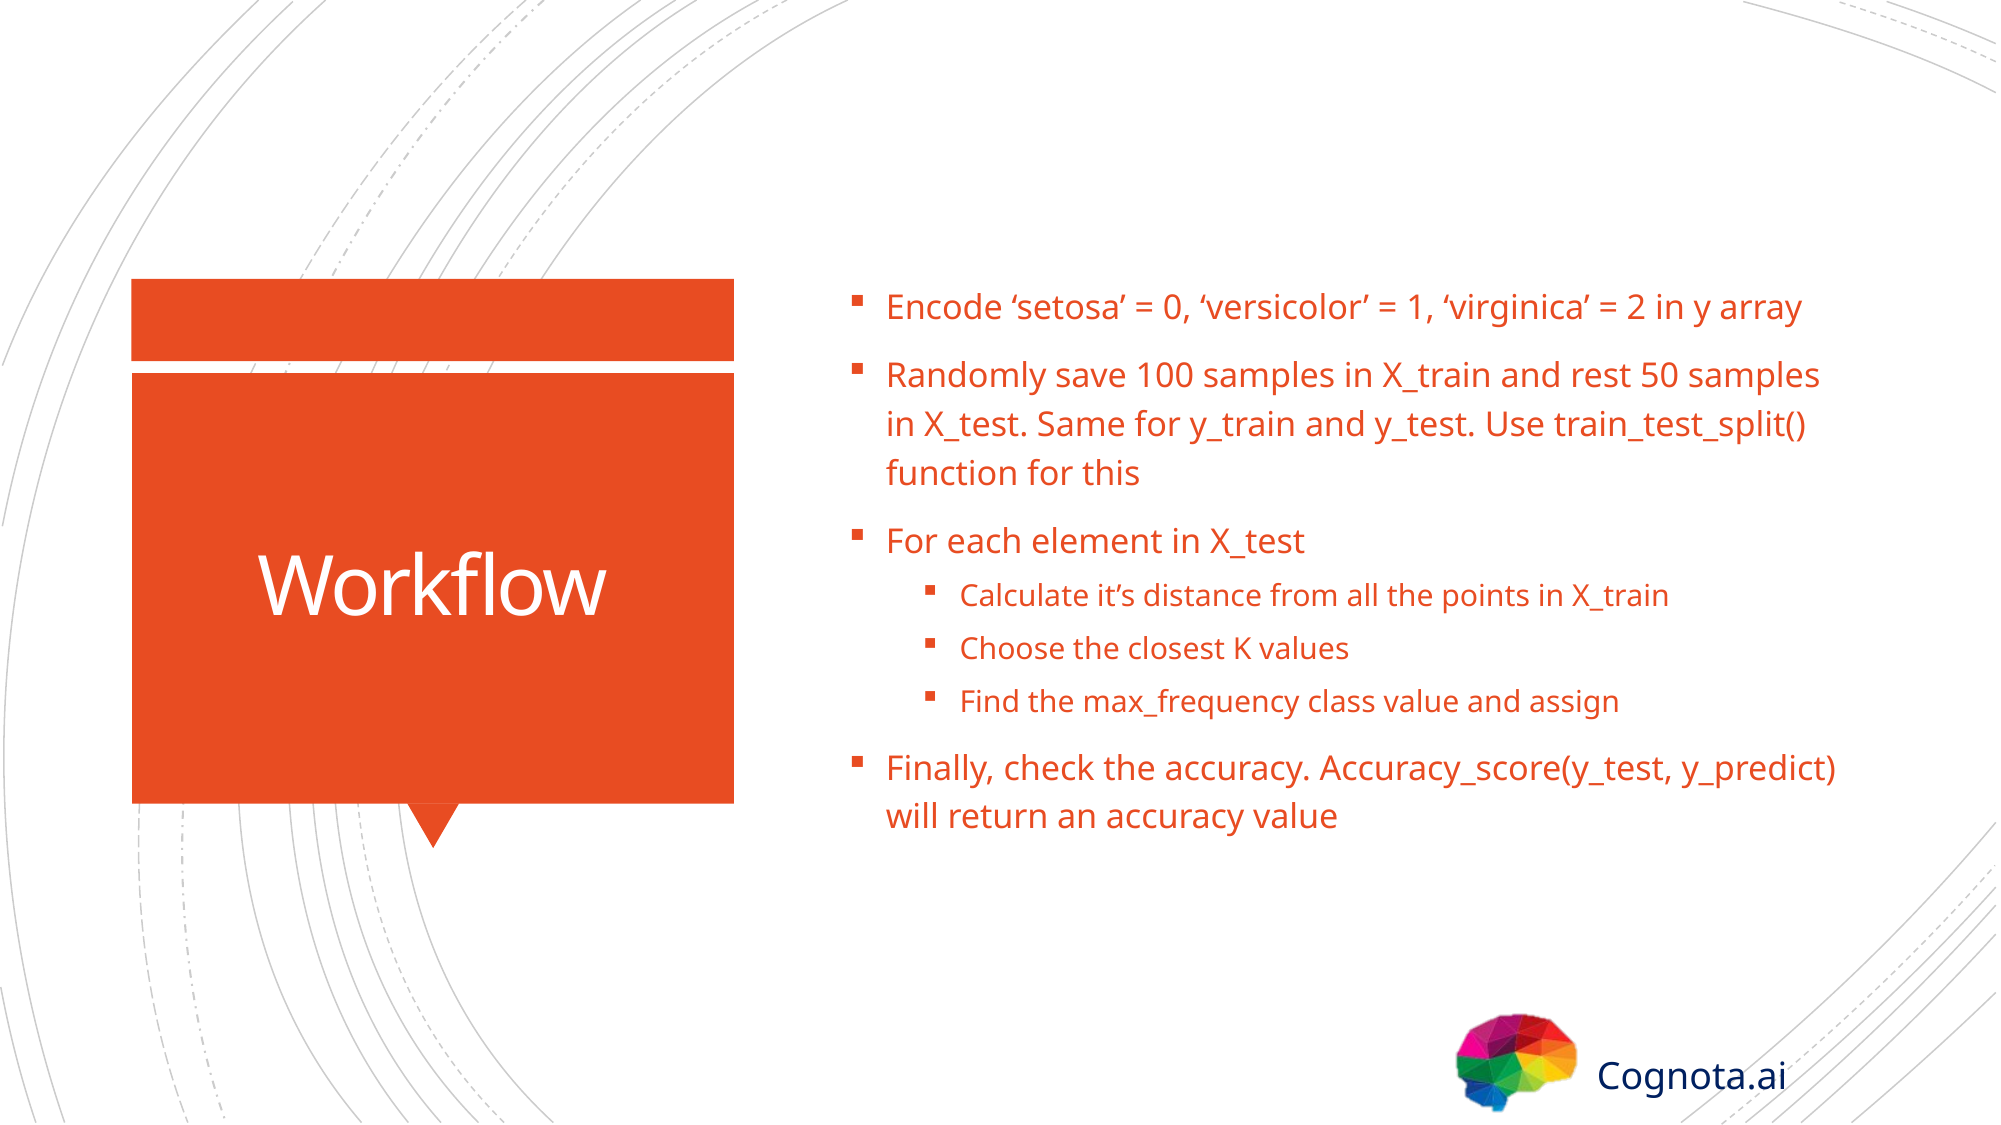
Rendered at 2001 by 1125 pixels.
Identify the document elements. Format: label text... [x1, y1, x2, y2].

list Encode ‘setosa’ = 0, ‘versicolor’ = 1, ‘virginica’ = 2 in y array Randomly save 100 samples in X_train and rest 50 samples in X_test. Same for y_train and y_test. Use train_test_split() function for this For each element in X_test Calculate it’s distance from all the points in X_train Choose the closest K values Find the max_frequency class value and assign Finally, check the accuracy. Accuracy_score(y_test, y_predict) will return an accuracy value [834, 269, 1862, 847]
title Workflow [145, 387, 721, 792]
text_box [1421, 989, 1819, 1125]
